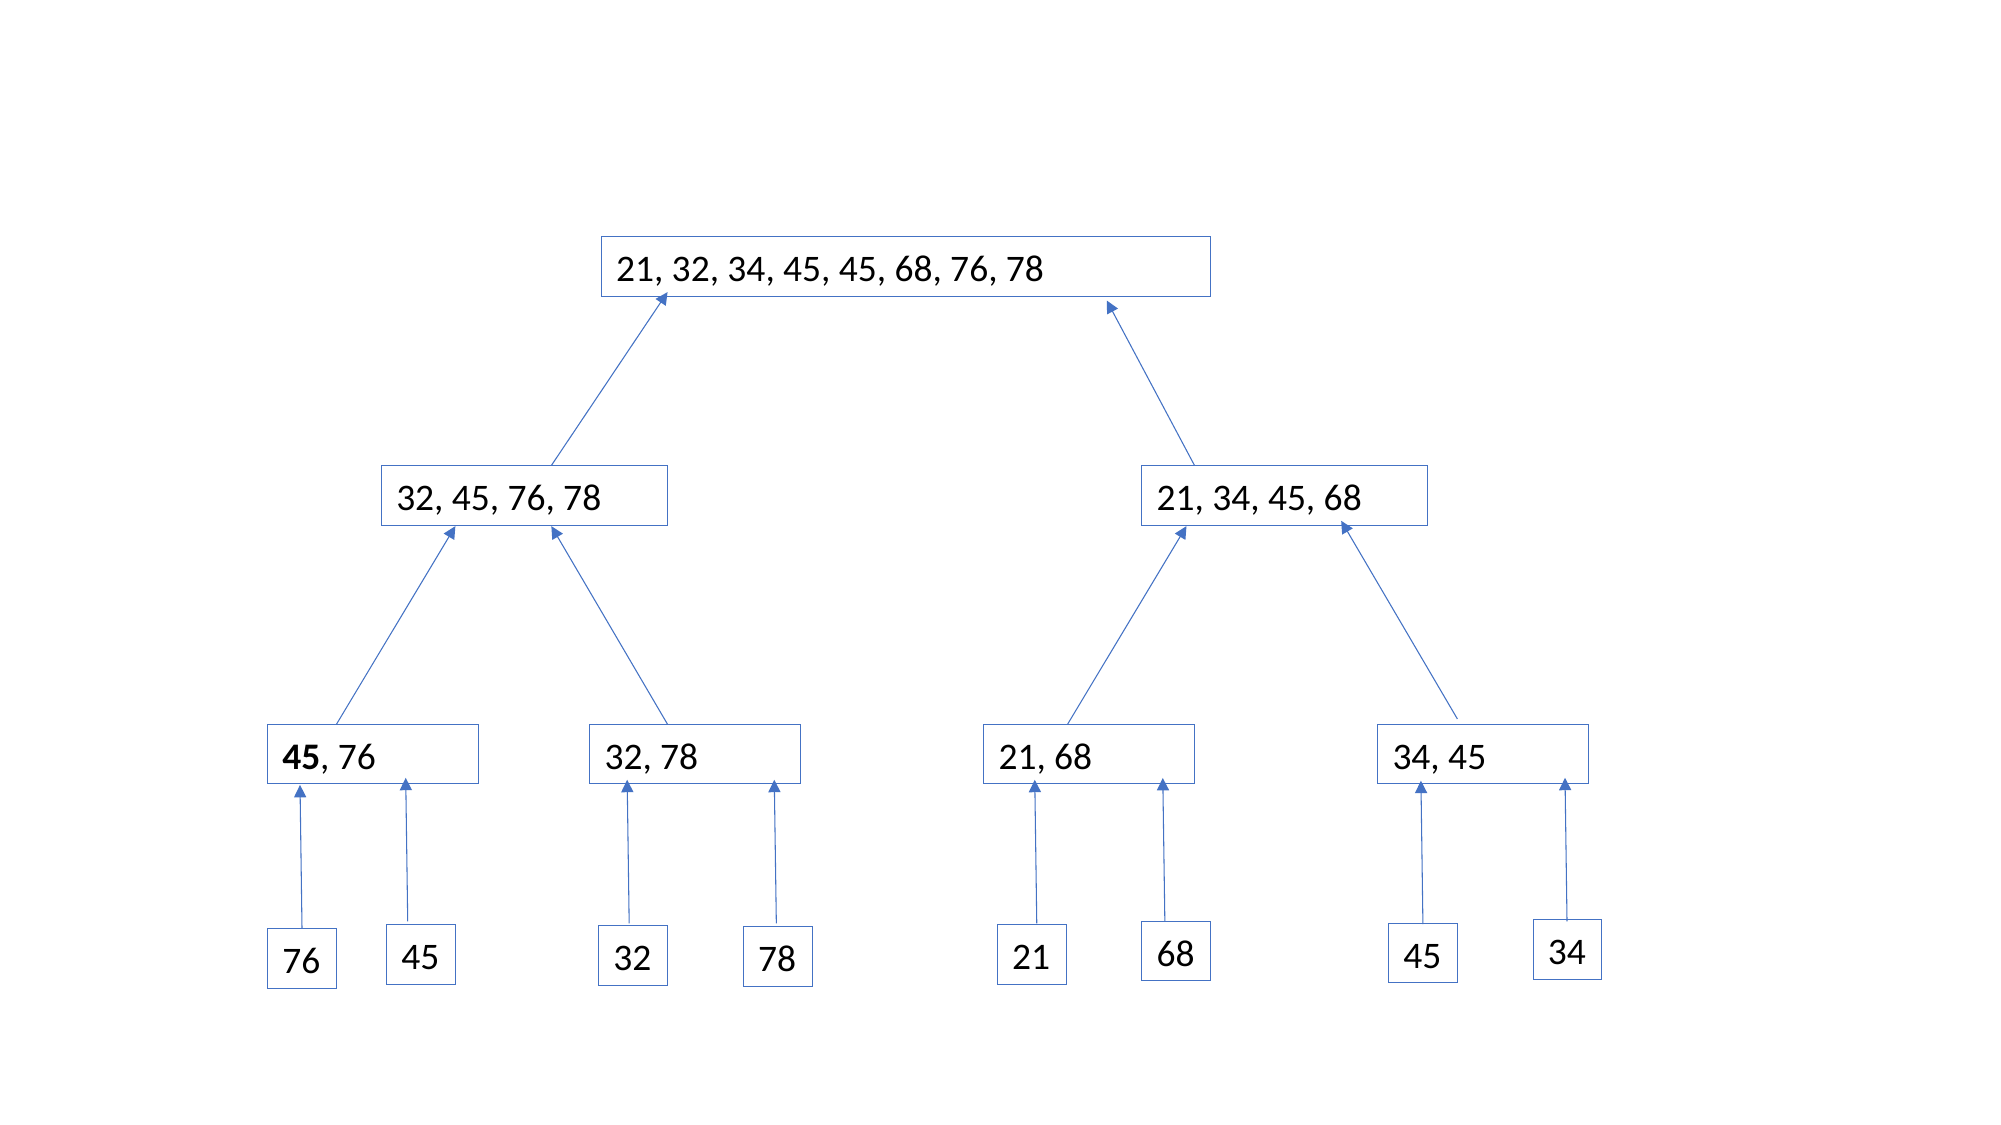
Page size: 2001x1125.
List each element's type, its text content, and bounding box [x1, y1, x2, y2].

text_box 34, 45 [1377, 724, 1589, 784]
text_box 45, 76 [267, 724, 479, 784]
text_box 34 [1533, 919, 1602, 980]
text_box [1067, 526, 1187, 725]
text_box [1106, 300, 1195, 466]
text_box 76 [267, 928, 337, 989]
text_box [551, 526, 668, 725]
text_box 21, 68 [983, 724, 1195, 784]
text_box 32, 45, 76, 78 [381, 465, 668, 526]
text_box 78 [743, 926, 813, 987]
text_box 68 [1141, 921, 1211, 981]
text_box 21, 34, 45, 68 [1141, 465, 1428, 526]
text_box 32 [598, 925, 668, 986]
text_box 45 [1388, 923, 1458, 983]
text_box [1341, 520, 1458, 719]
text_box 21, 32, 34, 45, 45, 68, 76, 78 [601, 236, 1211, 297]
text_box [336, 526, 456, 725]
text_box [551, 292, 668, 466]
text_box 45 [386, 924, 456, 985]
text_box 21 [997, 924, 1067, 985]
text_box 32, 78 [589, 724, 801, 784]
